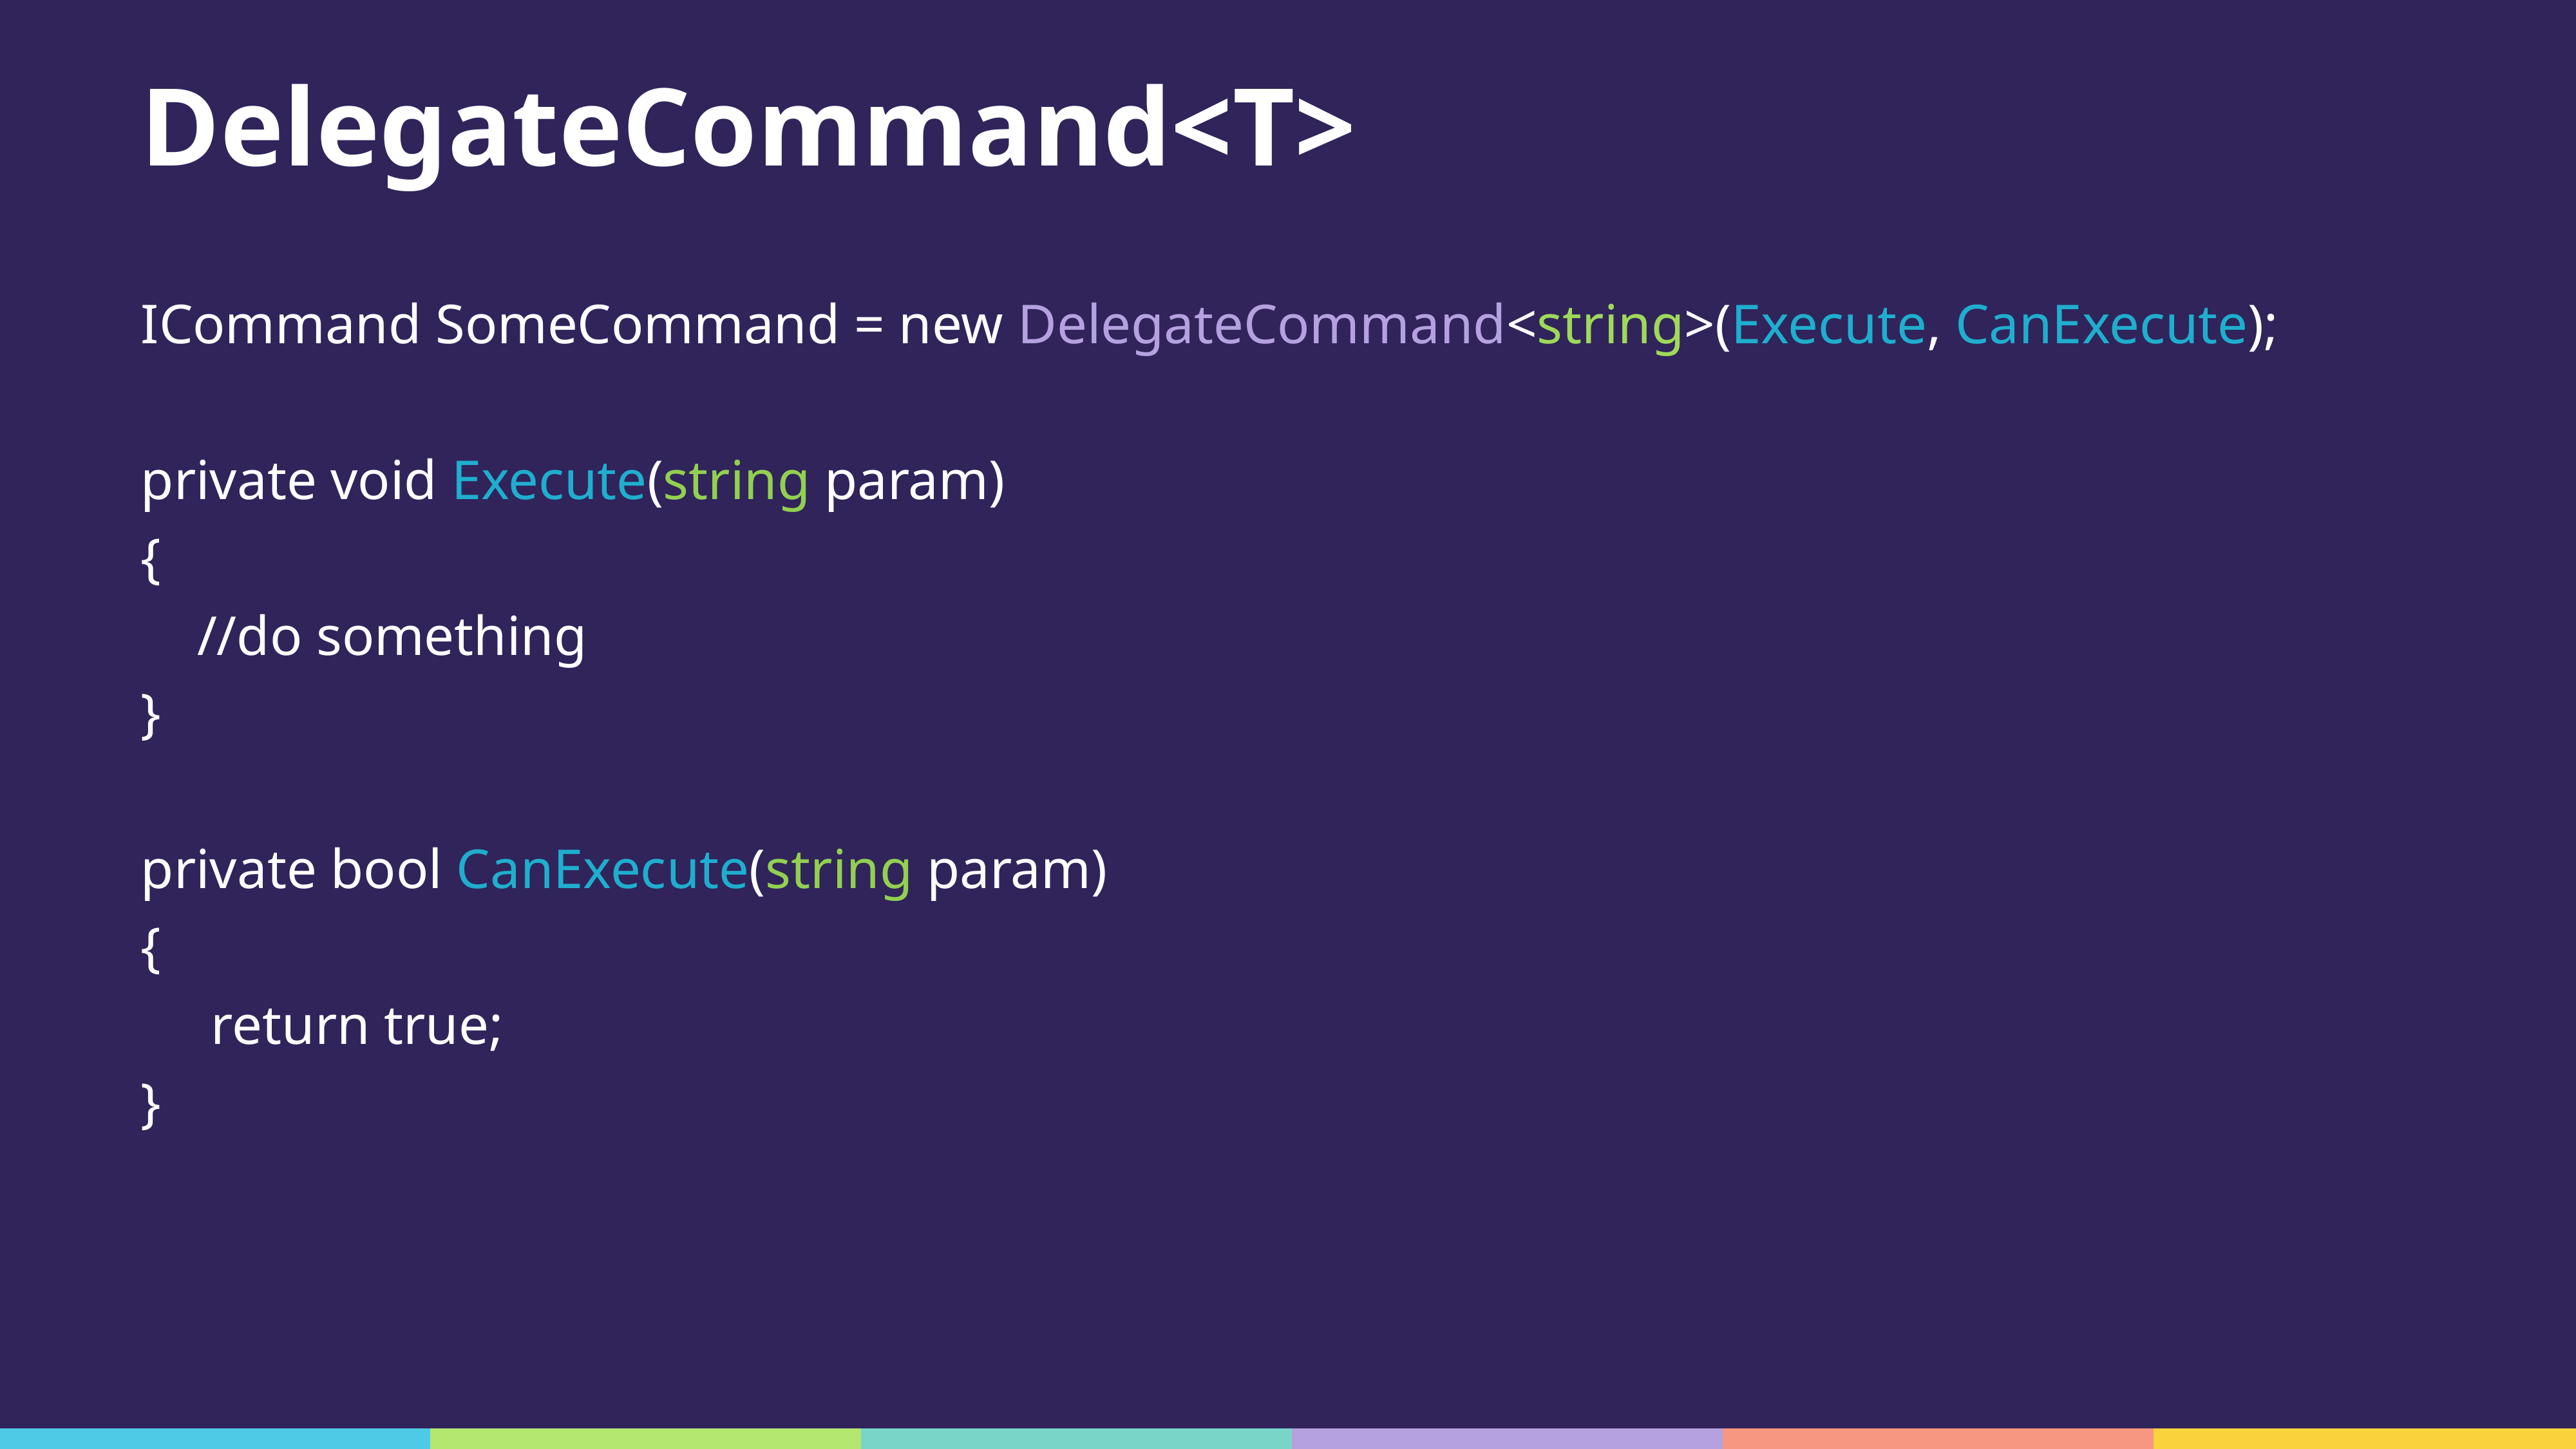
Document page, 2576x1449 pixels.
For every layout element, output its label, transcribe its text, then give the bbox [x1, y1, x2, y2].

title DelegateCommand<T> [140, 10, 2501, 252]
list ICommand SomeCommand = new DelegateCommand<string>(Execute, CanExecute); private void Execute(string param) { //do something } private bool CanExecute(string param) { return true; } [140, 290, 2501, 1288]
